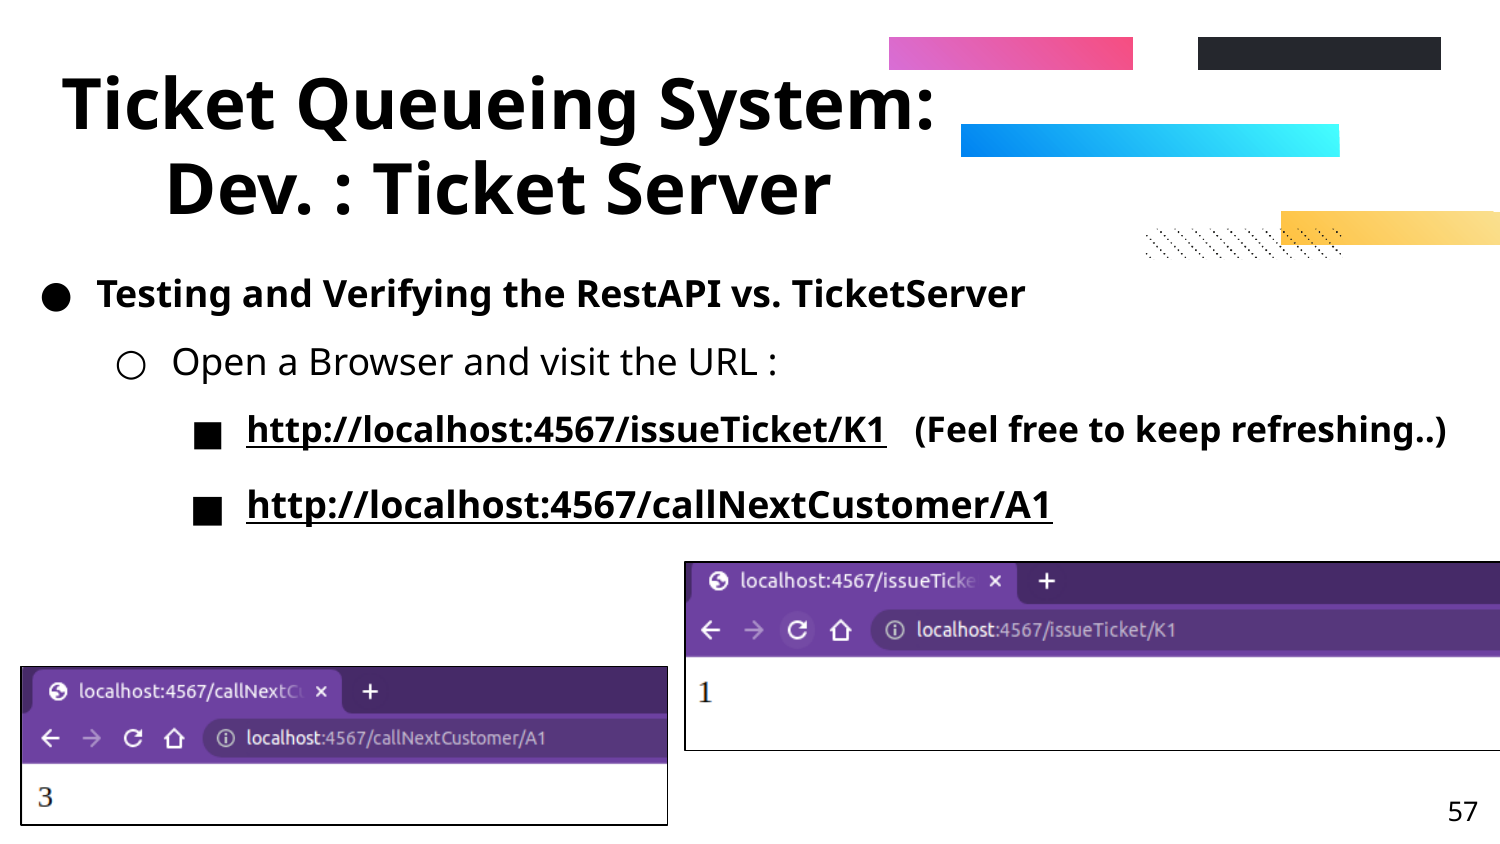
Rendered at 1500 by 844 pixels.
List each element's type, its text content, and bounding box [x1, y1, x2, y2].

picture [21, 666, 667, 825]
picture [1144, 228, 1343, 232]
slide_number ‹#› [1403, 779, 1494, 844]
title Ticket Queueing System: Dev. : Ticket Server [39, 37, 959, 232]
picture [685, 562, 1500, 750]
subtitle Testing and Verifying the RestAPI vs. TicketServer Open a Browser and visit the URL : http://localhost:4567/issueTicket/K1 (Feel free to keep refreshing..) http://localhost:4567/callNextCustomer/A1 [6, 232, 1500, 409]
